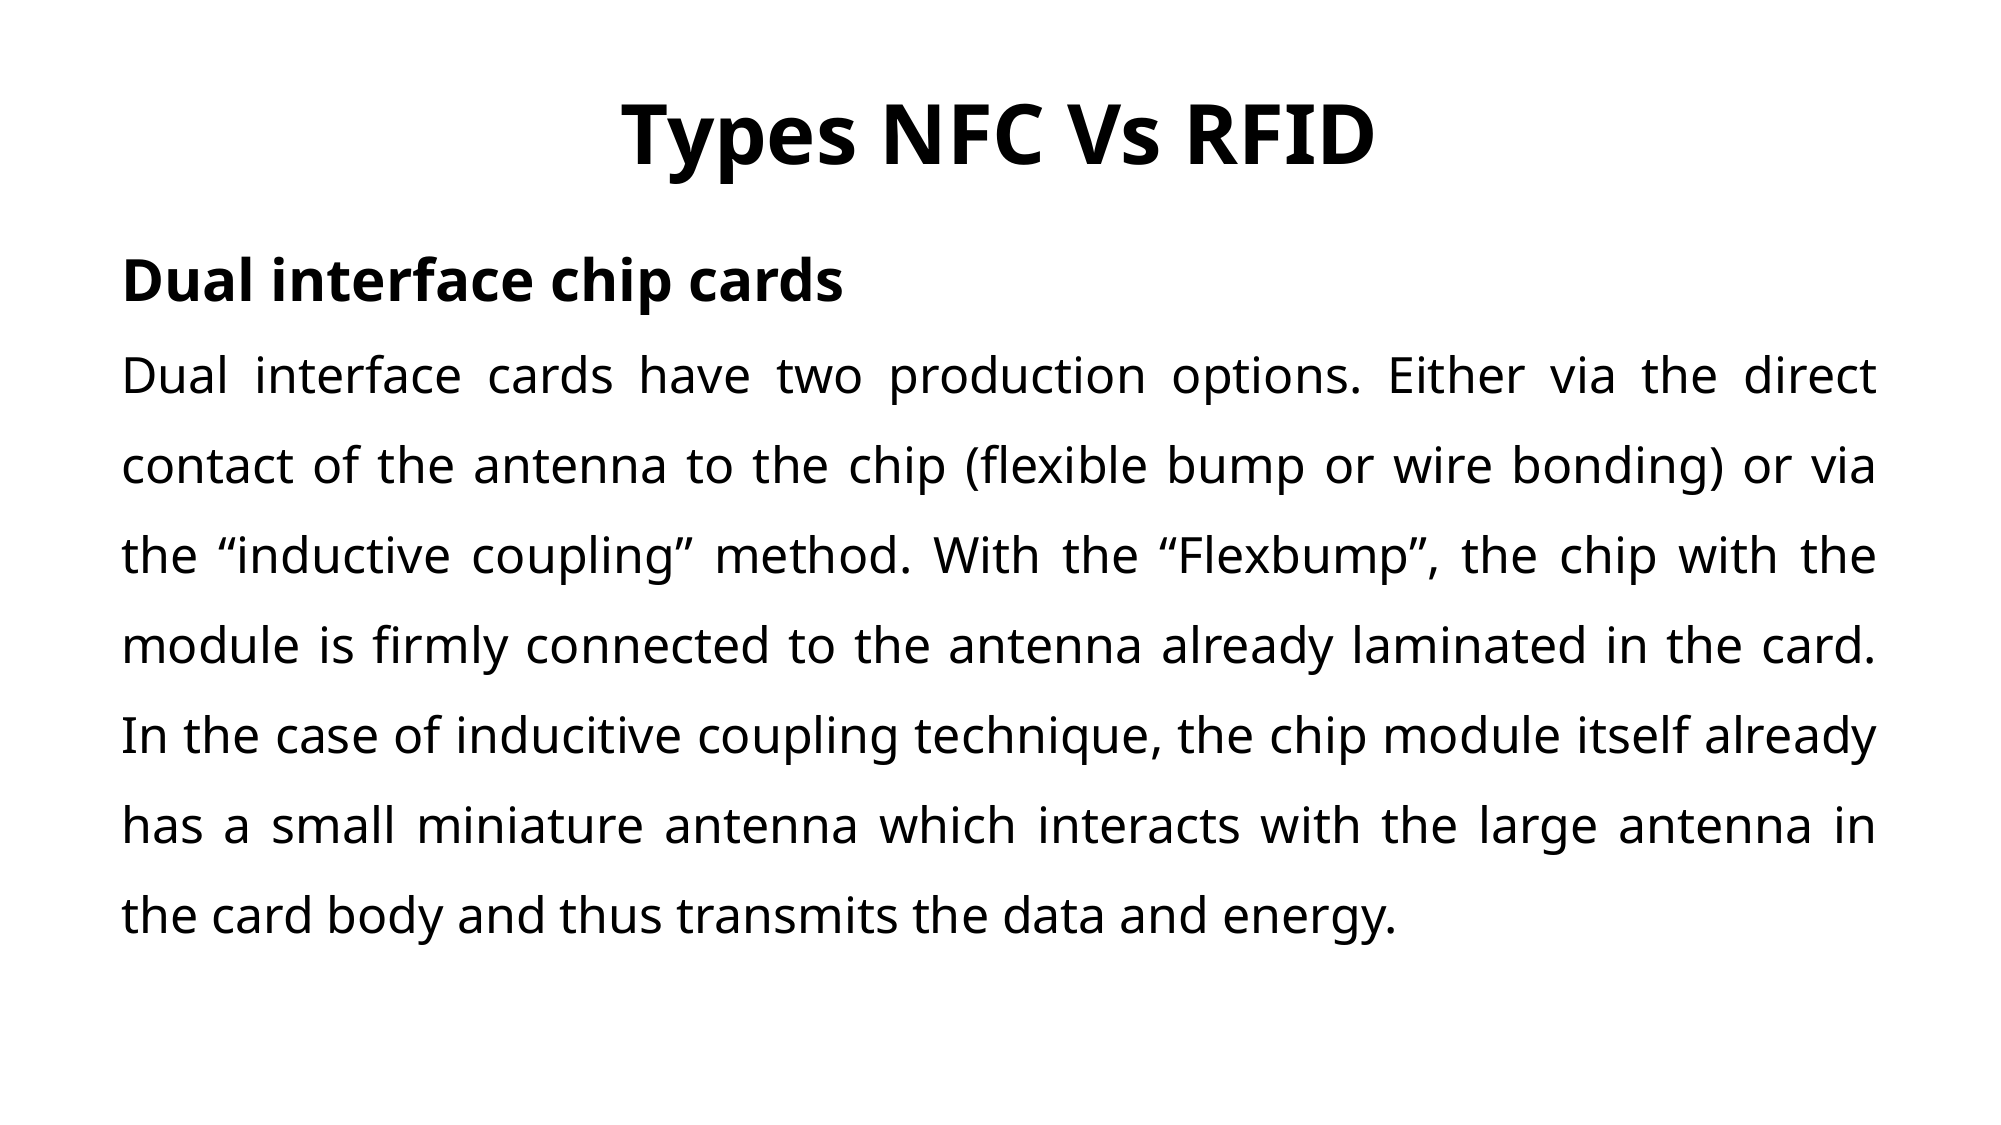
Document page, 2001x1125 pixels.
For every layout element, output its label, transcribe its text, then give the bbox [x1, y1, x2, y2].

text_box Dual interface chip cards Dual interface cards have two production options. Either via the direct contact of the antenna to the chip (flexible bump or wire bonding) or via the “inductive coupling” method. With the “Flexbump”, the chip with the module is firmly connected to the antenna already laminated in the card. In the case of inducitive coupling technique, the chip module itself already has a small miniature antenna which interacts with the large antenna in the card body and thus transmits the data and energy. [106, 200, 1894, 951]
text_box Types NFC Vs RFID [327, 36, 1673, 200]
